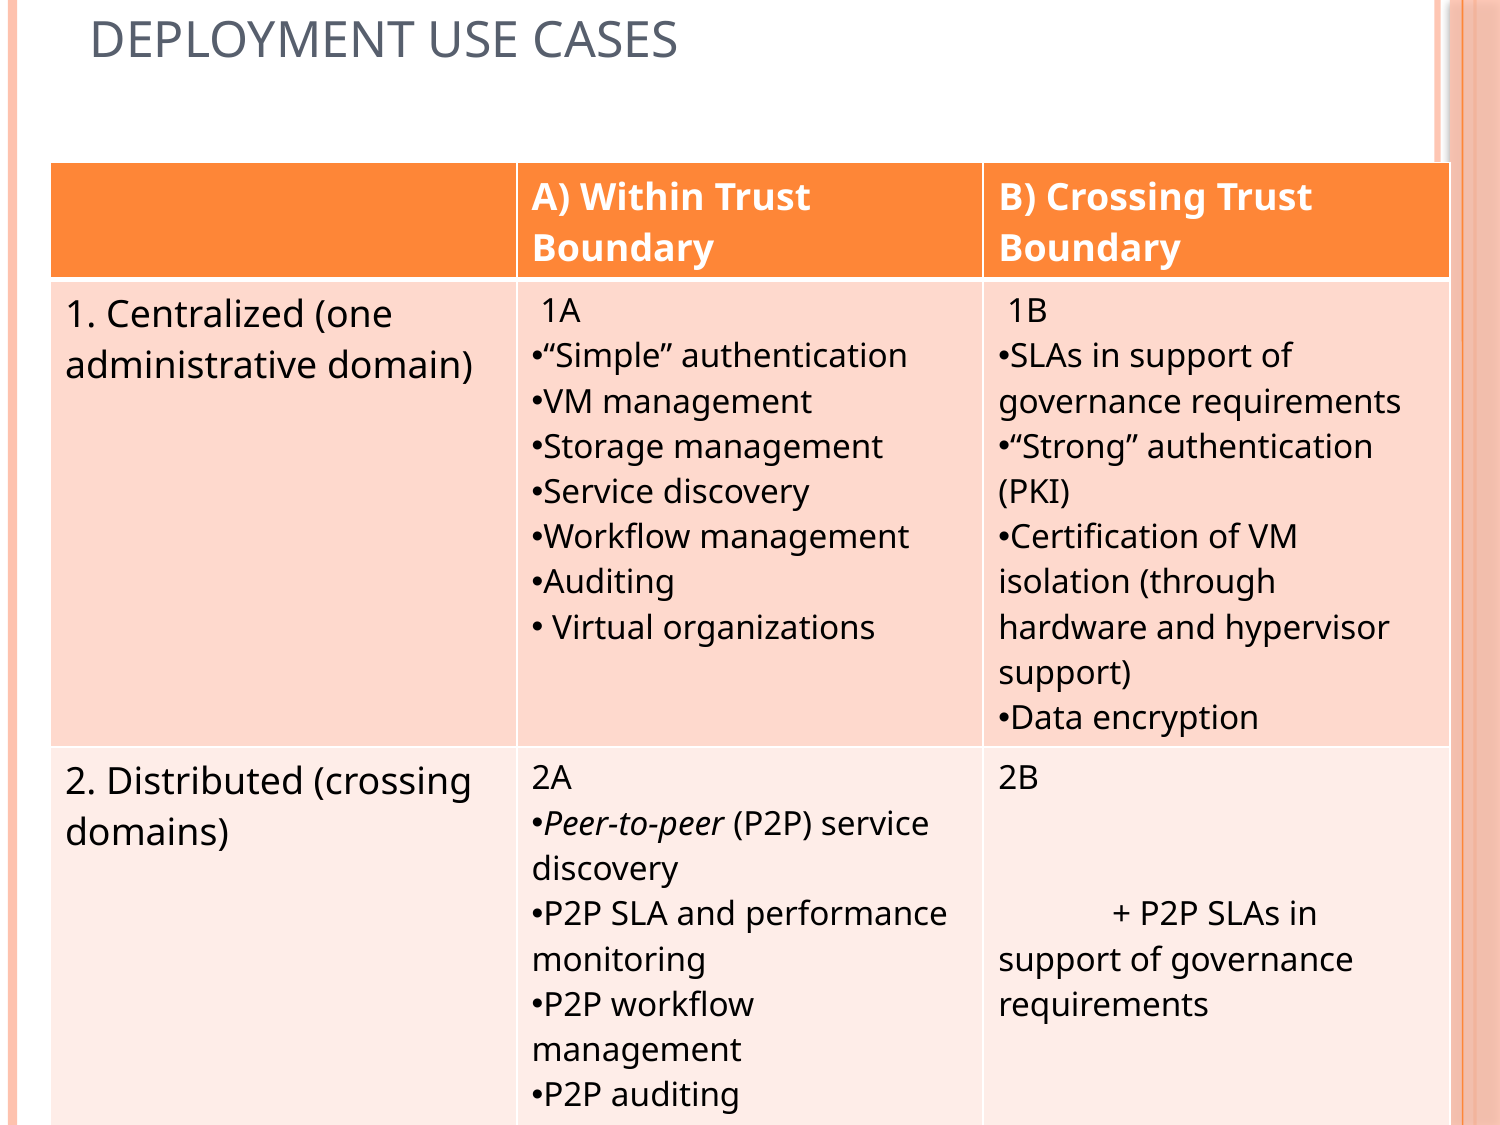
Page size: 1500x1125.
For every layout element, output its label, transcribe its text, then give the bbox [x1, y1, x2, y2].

table_header A) Within Trust Boundary [518, 163, 982, 277]
table_cell 1A “Simple” authentication VM management Storage management Service discovery Workflow management Auditing Virtual organizations [518, 282, 982, 746]
table_cell 2A Peer-to-peer (P2P) service discovery P2P SLA and performance monitoring P2P workflow management P2P auditing P2P security P2P virtual organization management [518, 748, 982, 1125]
table_header B) Crossing Trust Boundary [984, 163, 1449, 277]
table_header [51, 163, 516, 277]
table_cell 2. Distributed (crossing domains) [51, 748, 516, 1125]
table_cell 1B SLAs in support of governance requirements “Strong” authentication (PKI) Certification of VM isolation (through hardware and hypervisor support) Data encryption [984, 282, 1449, 746]
table_cell 2B + P2P SLAs in support of governance requirements [984, 748, 1449, 1125]
table_cell 1. Centralized (one administrative domain) [51, 282, 516, 746]
title Deployment Use Cases [75, 0, 1425, 75]
